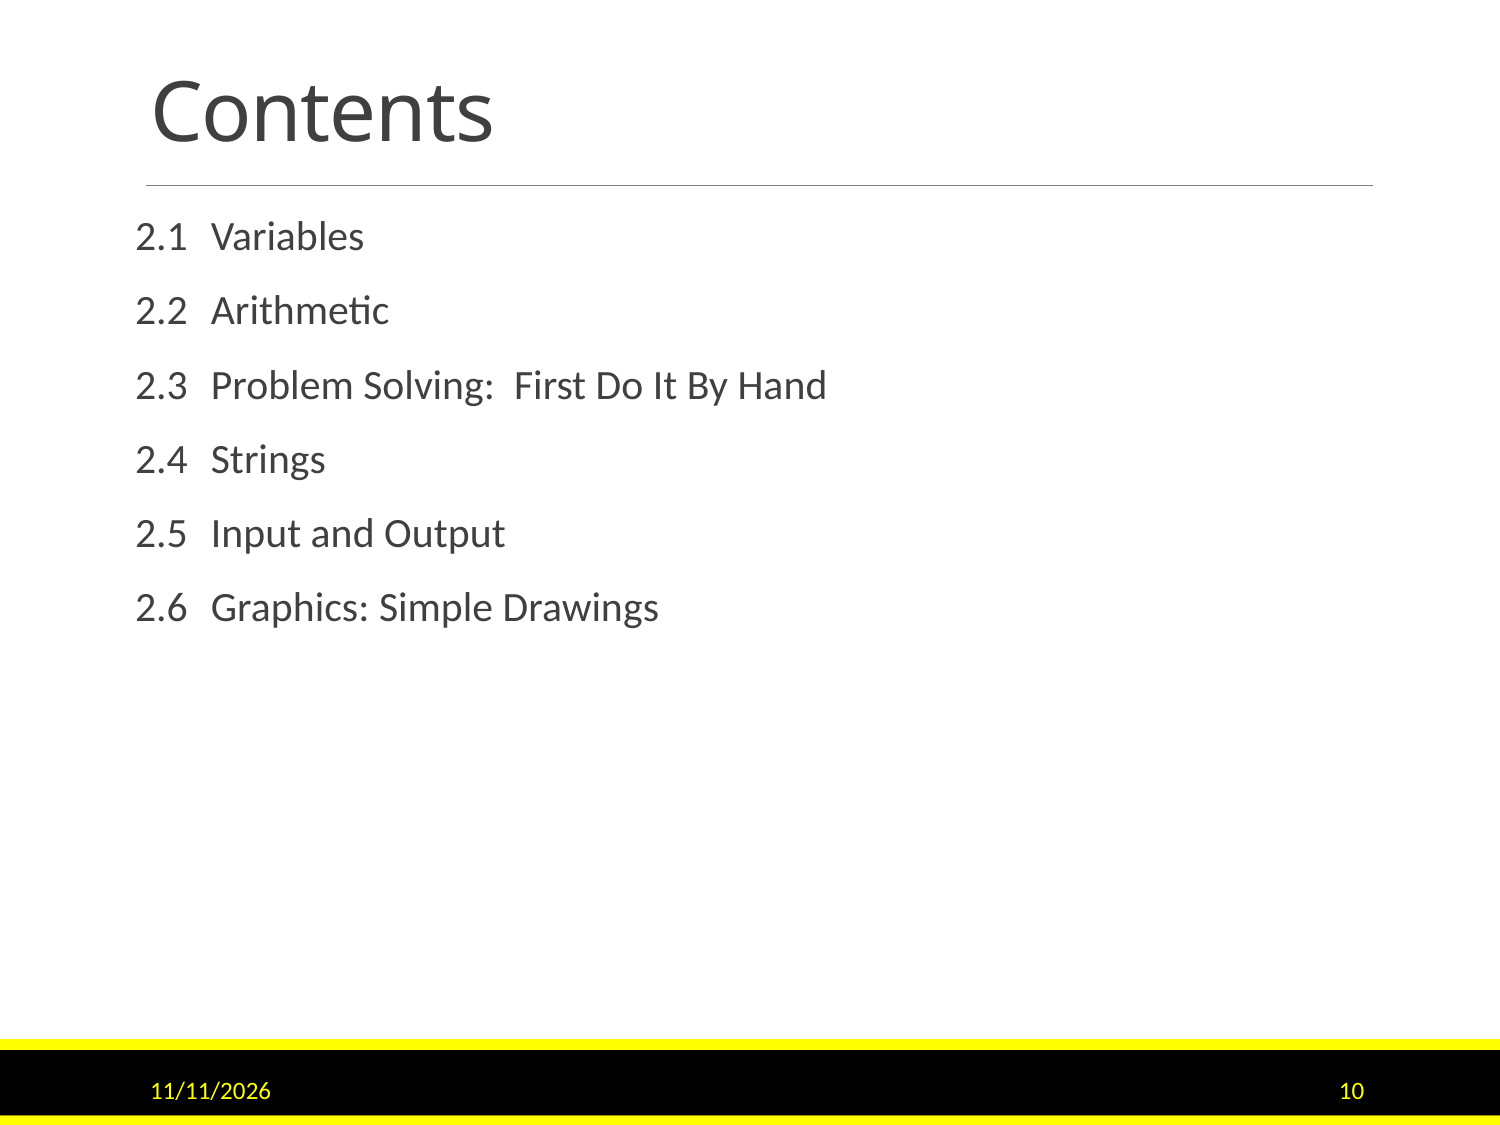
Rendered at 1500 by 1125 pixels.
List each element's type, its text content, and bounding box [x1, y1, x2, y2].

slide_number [135, 1059, 440, 1120]
list 2.1 Variables 2.2 Arithmetic 2.3 Problem Solving: First Do It By Hand 2.4 Strings 2.5 Input and Output 2.6 Graphics: Simple Drawings [135, 207, 1373, 965]
slide_number 10 [1218, 1059, 1380, 1120]
title Contents [135, 47, 1373, 167]
